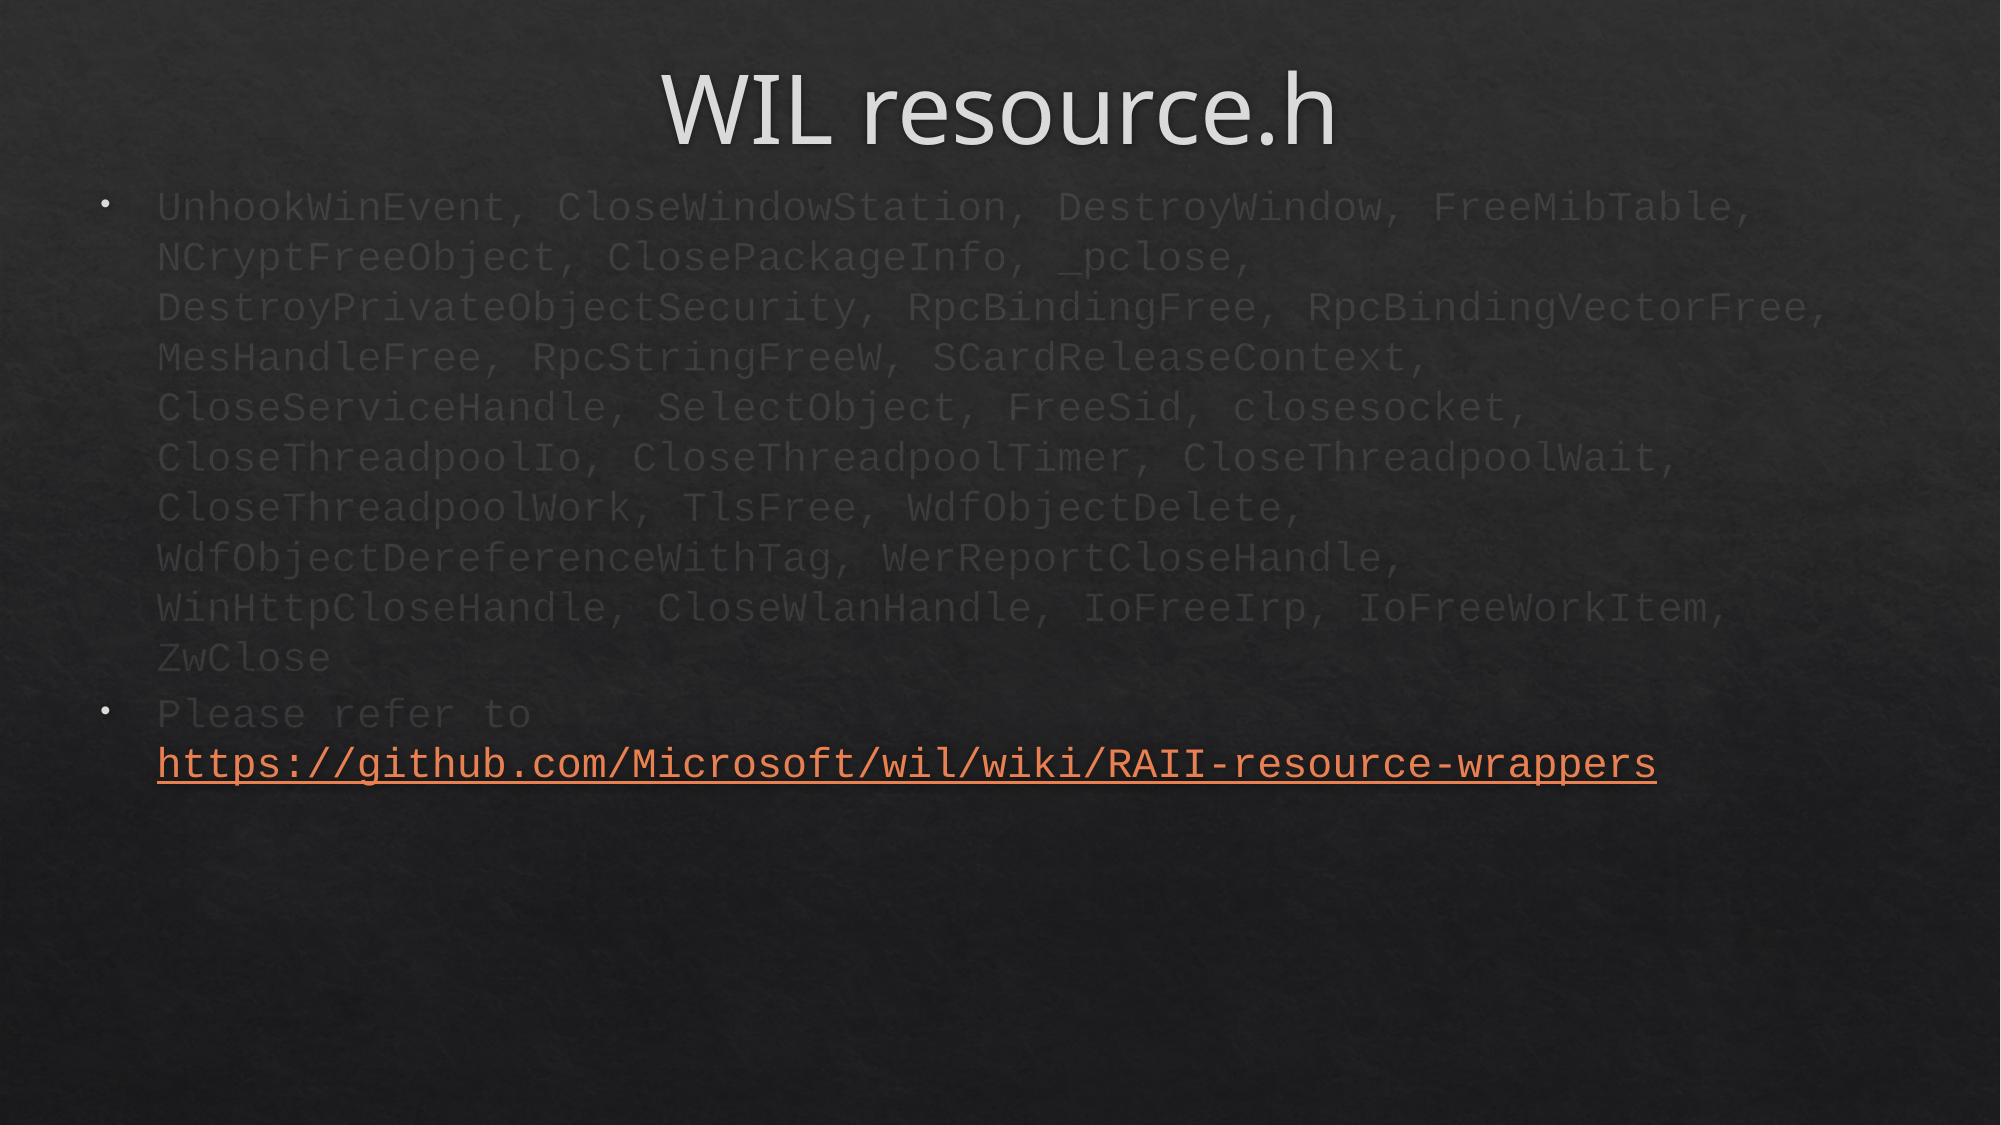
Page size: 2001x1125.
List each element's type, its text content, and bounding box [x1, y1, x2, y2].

title WIL resource.h [198, 38, 1804, 166]
subtitle UnhookWinEvent, CloseWindowStation, DestroyWindow, FreeMibTable, NCryptFreeObject, ClosePackageInfo, _pclose, DestroyPrivateObjectSecurity, RpcBindingFree, RpcBindingVectorFree, MesHandleFree, RpcStringFreeW, SCardReleaseContext, CloseServiceHandle, SelectObject, FreeSid, closesocket, CloseThreadpoolIo, CloseThreadpoolTimer, CloseThreadpoolWait, CloseThreadpoolWork, TlsFree, WdfObjectDelete, WdfObjectDereferenceWithTag, WerReportCloseHandle, WinHttpCloseHandle, CloseWlanHandle, IoFreeIrp, IoFreeWorkItem, ZwClose Please refer to https://github.com/Microsoft/wil/wiki/RAII-resource-wrappers [85, 171, 1913, 1059]
